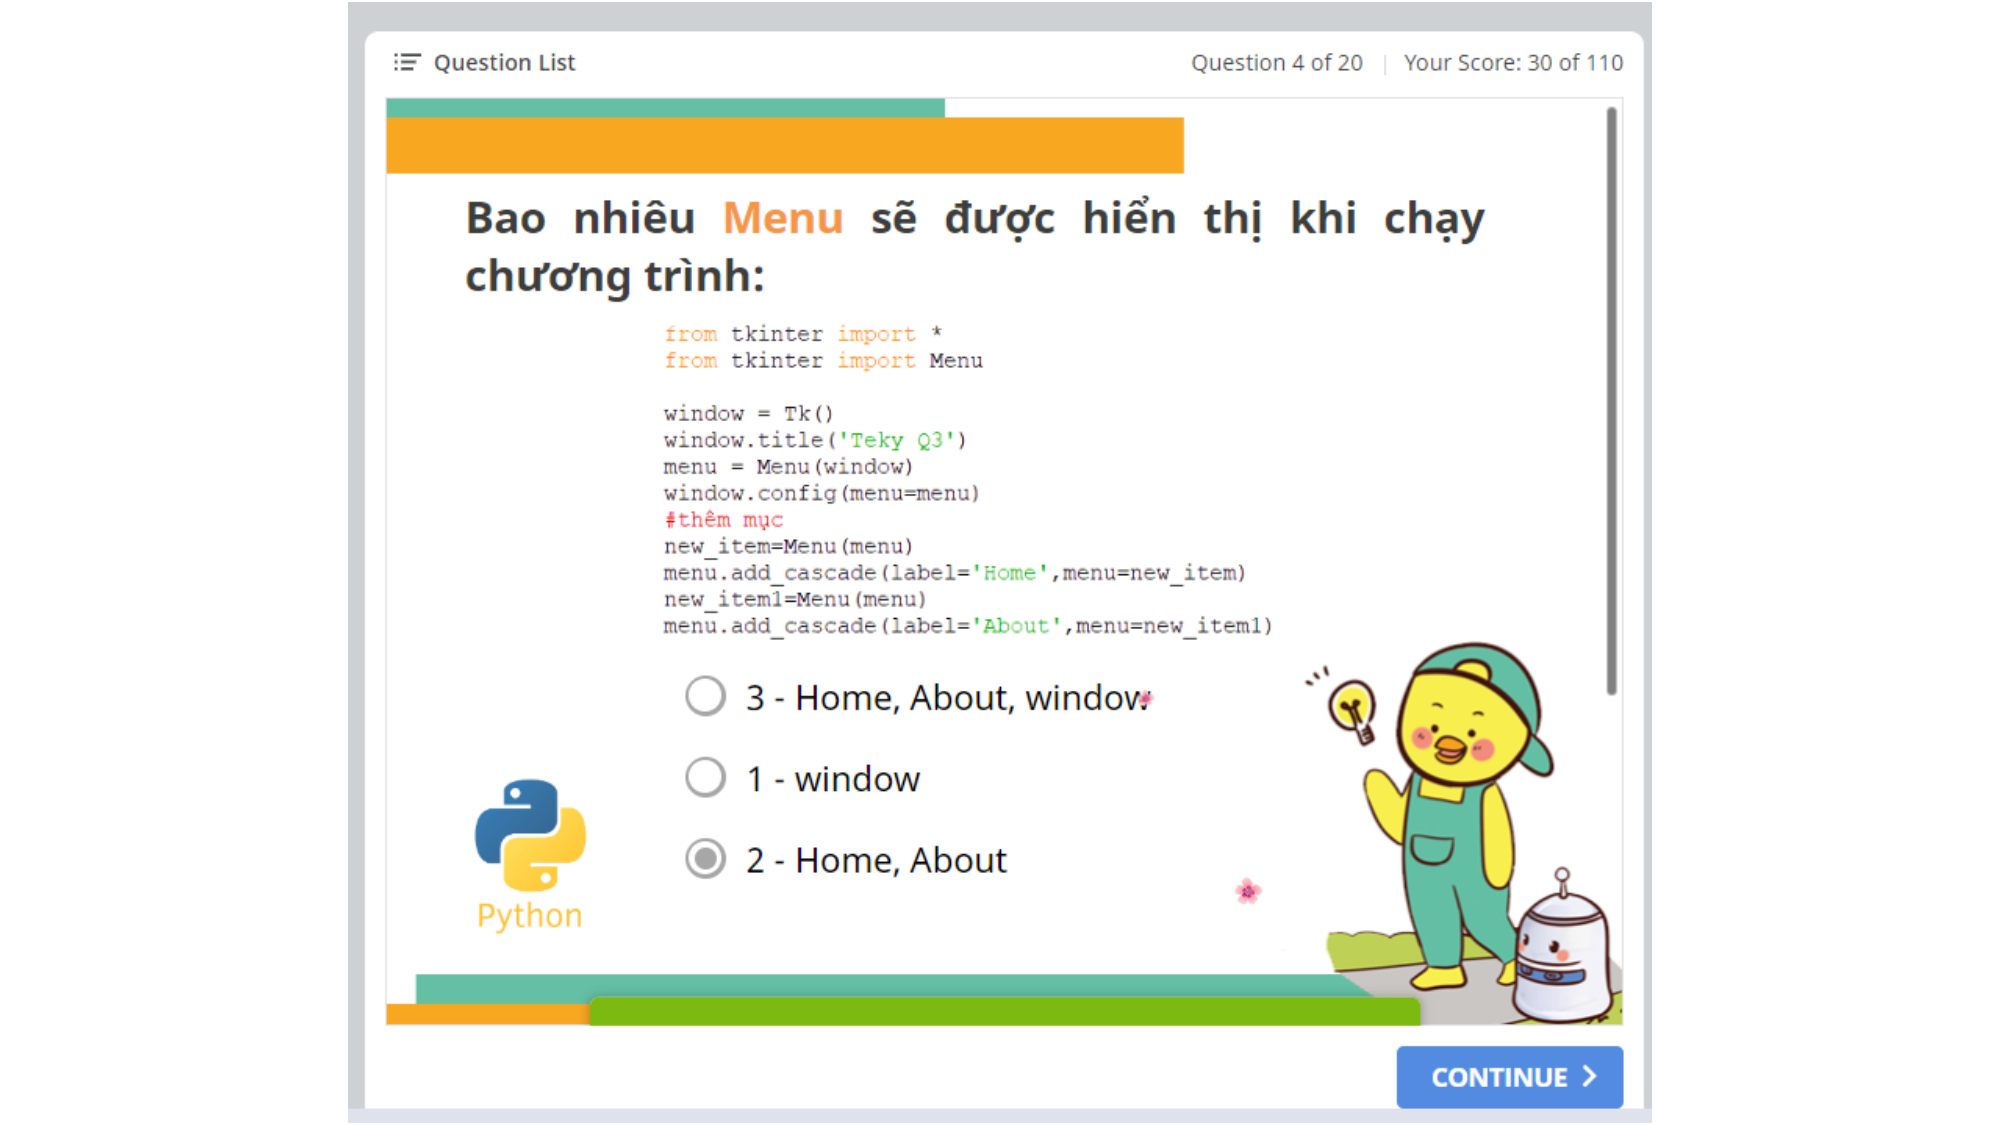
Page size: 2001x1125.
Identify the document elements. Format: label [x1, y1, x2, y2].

picture [348, 2, 1652, 1123]
